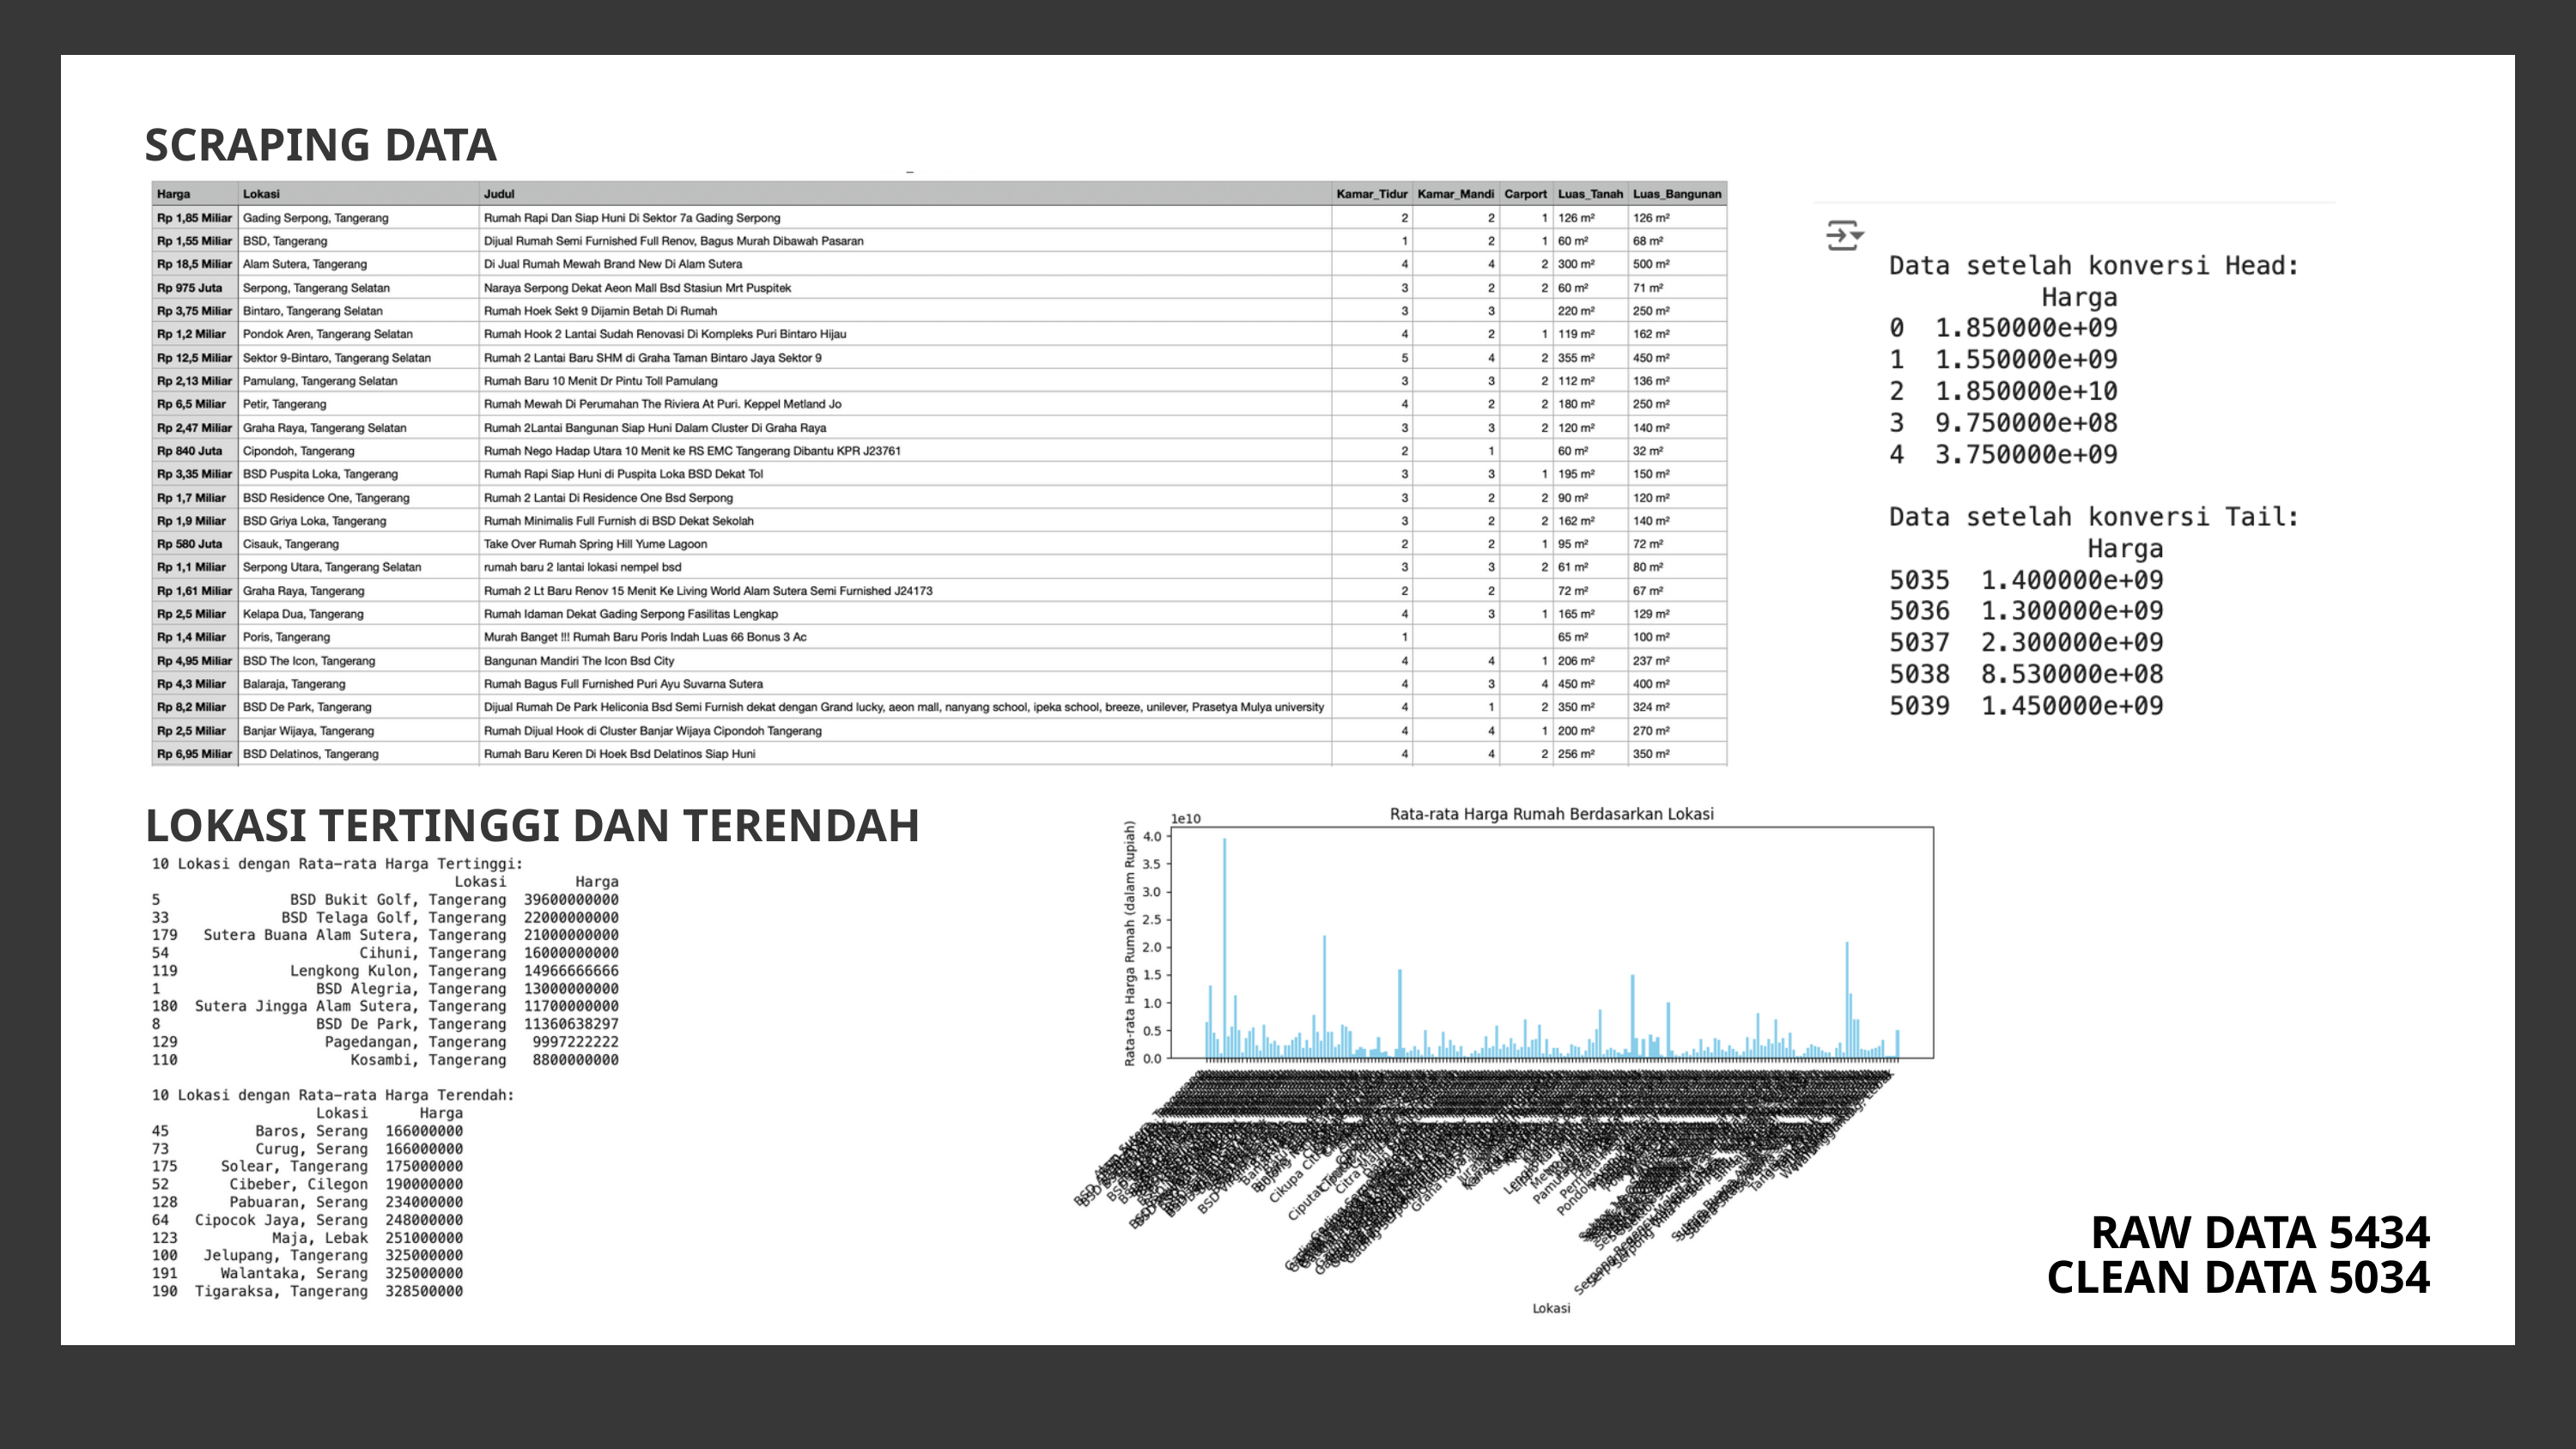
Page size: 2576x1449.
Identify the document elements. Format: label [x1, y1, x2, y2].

text_box [60, 54, 2515, 1346]
